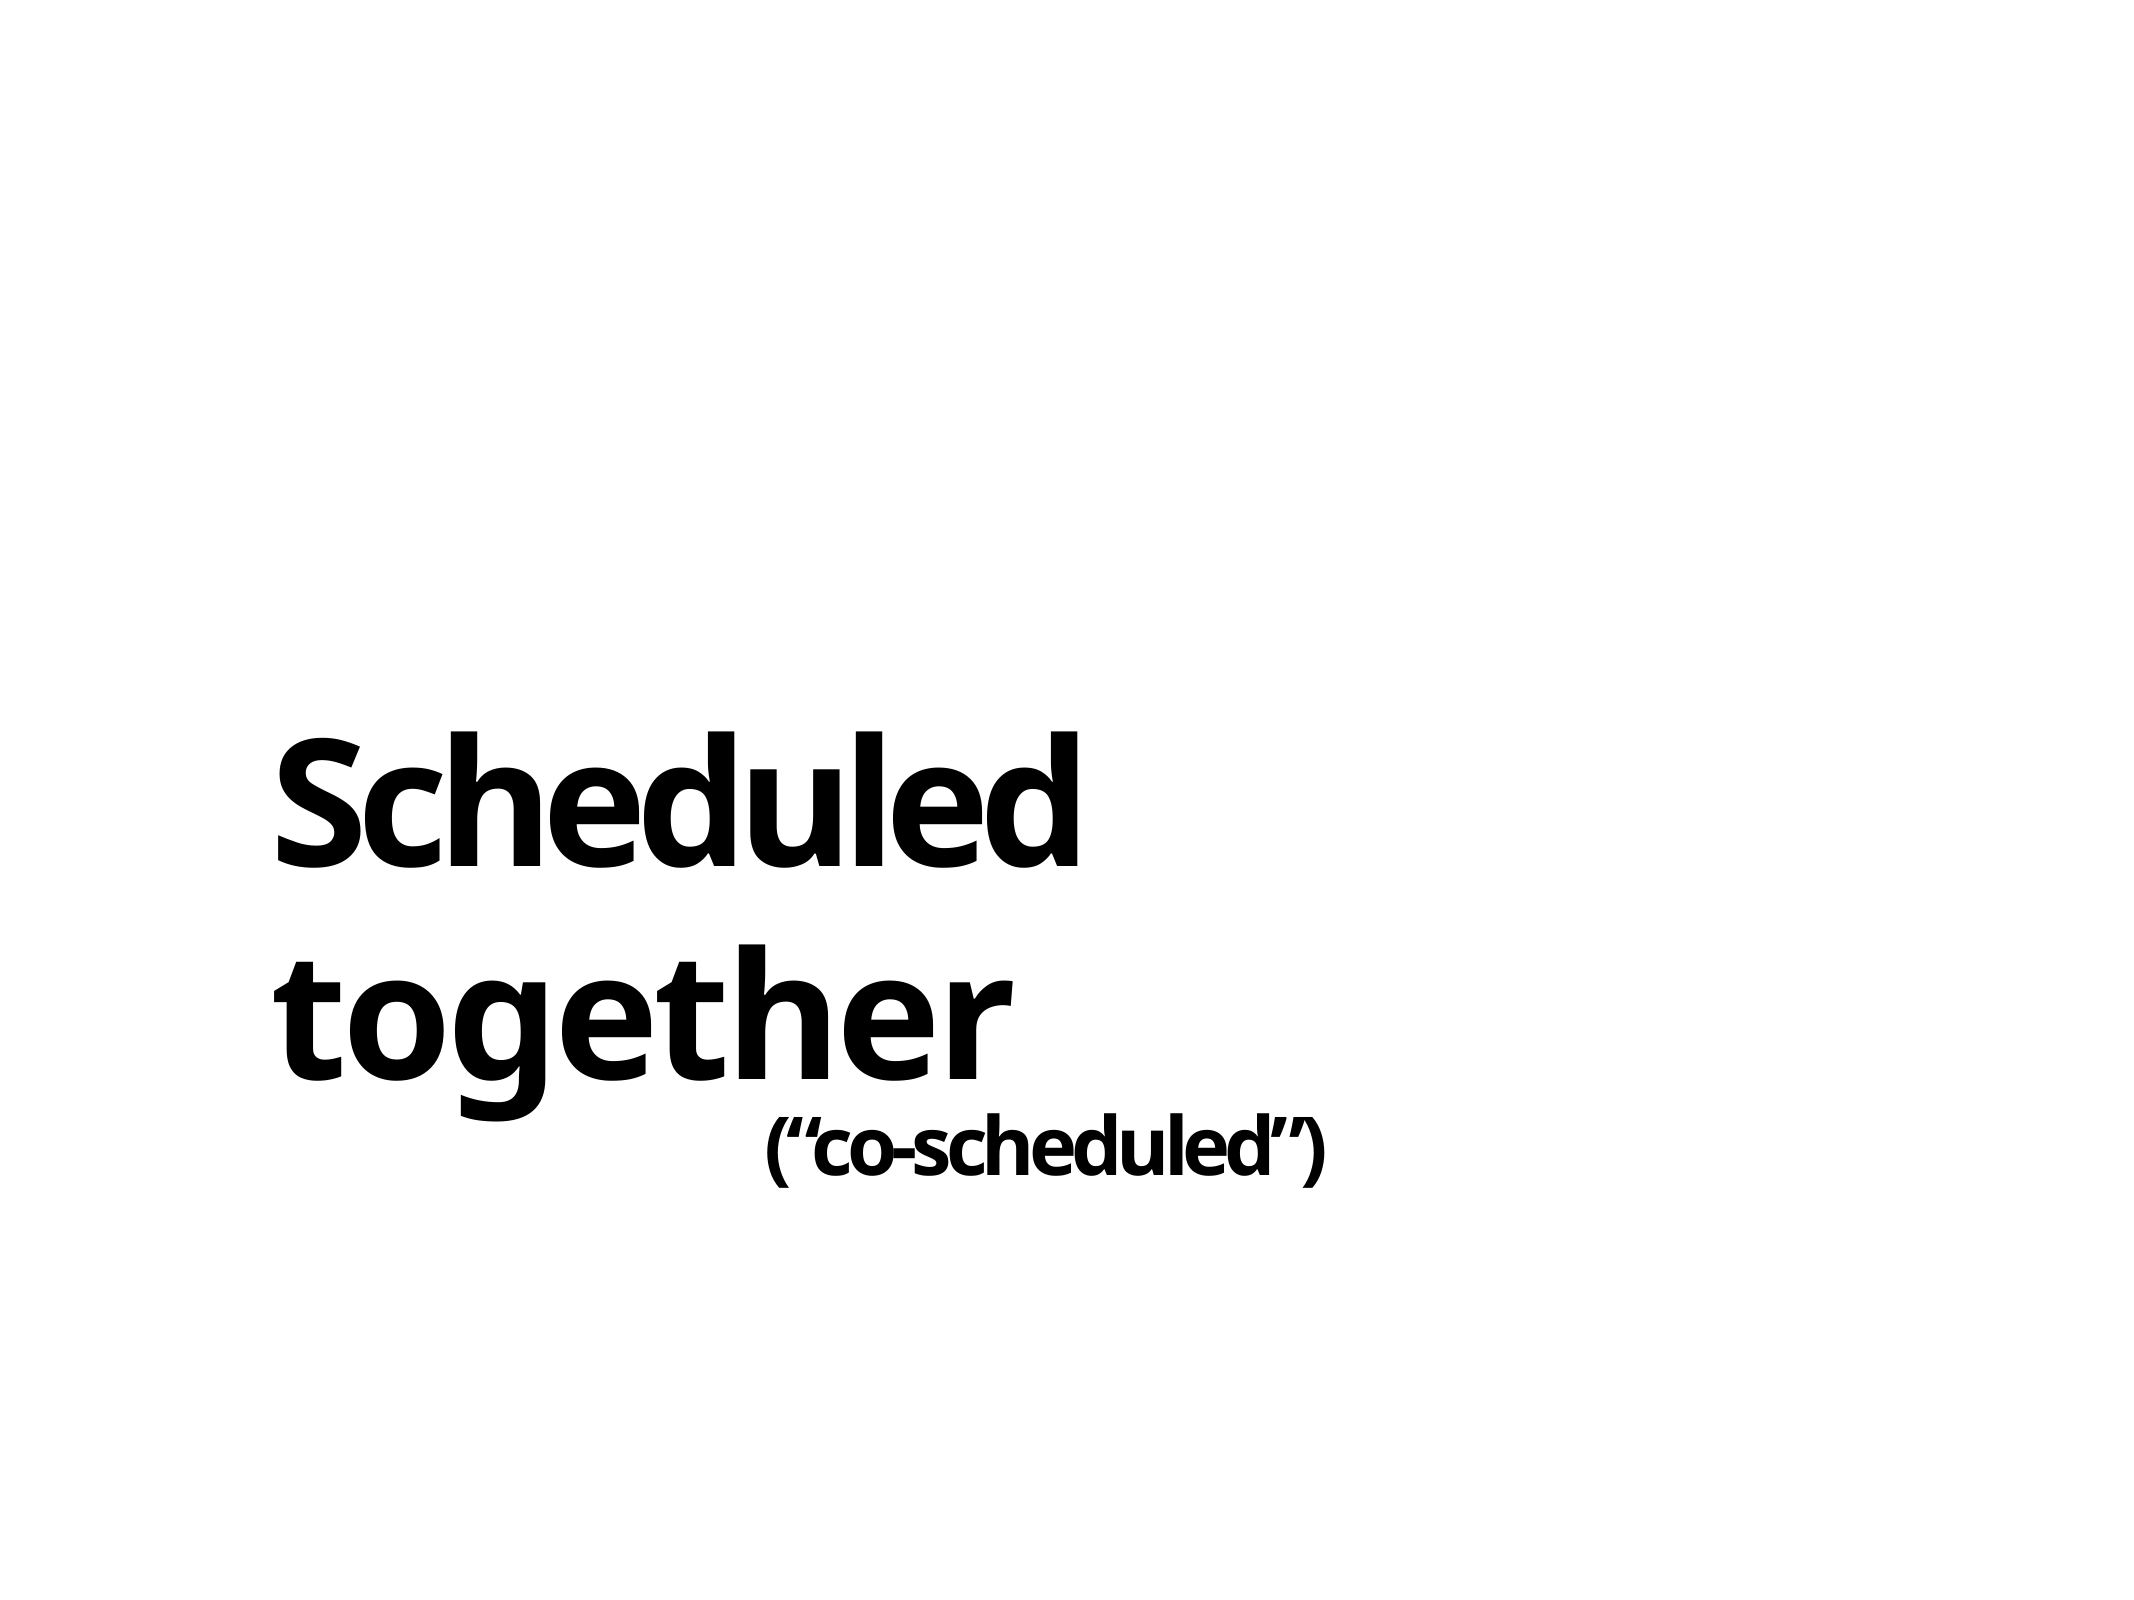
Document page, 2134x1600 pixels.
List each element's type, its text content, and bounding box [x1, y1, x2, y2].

text_box (“co-scheduled”) [762, 1091, 1420, 1192]
text_box Scheduled together [268, 687, 1867, 1115]
